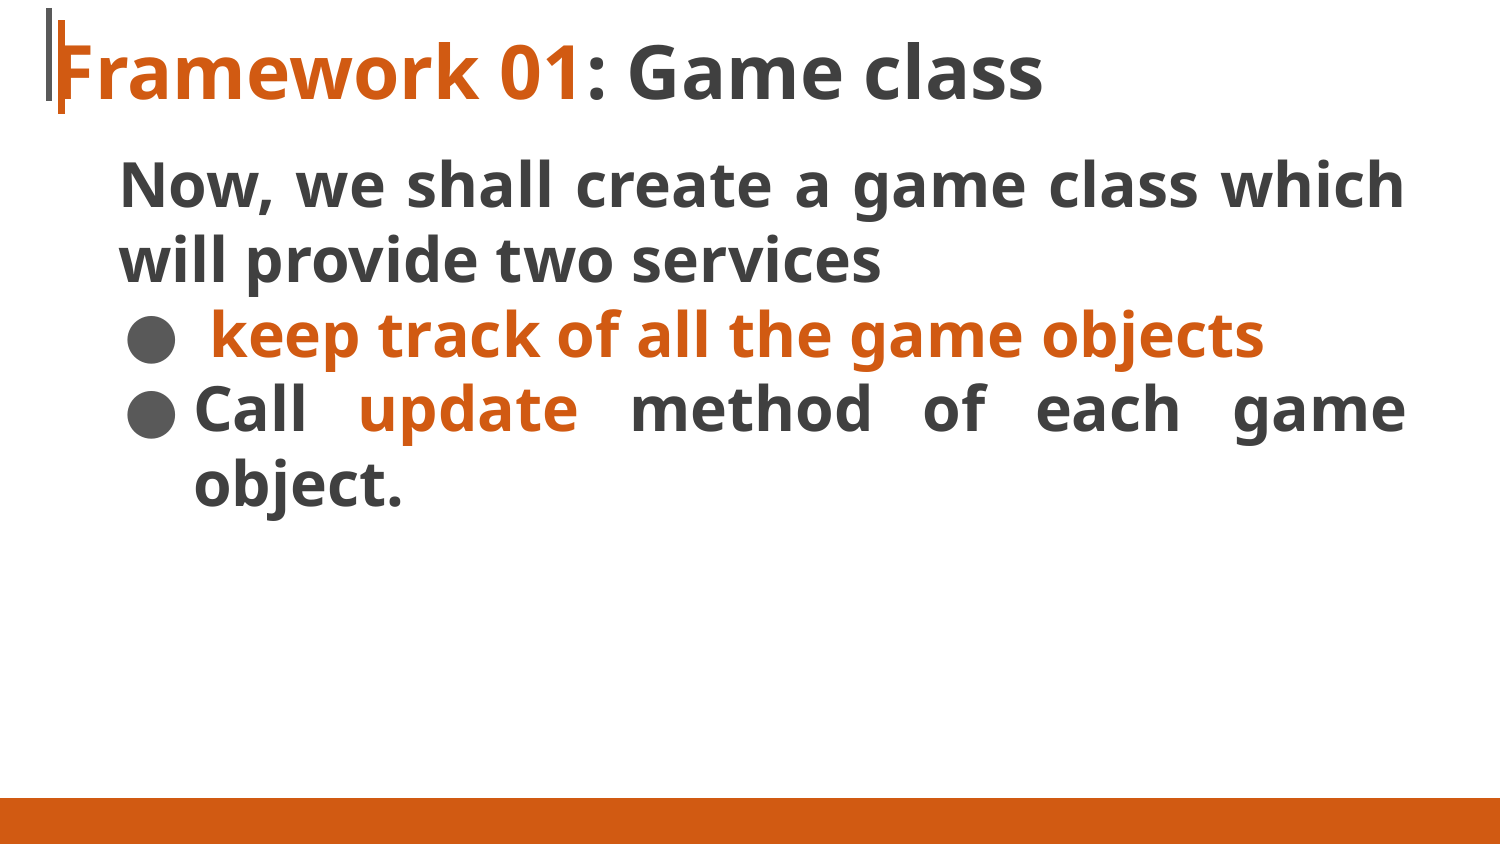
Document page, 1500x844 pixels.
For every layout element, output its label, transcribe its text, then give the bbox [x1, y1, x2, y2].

title Framework 01: Game class [0, 0, 1500, 130]
subtitle Now, we shall create a game class which will provide two services keep track of all the game objects Call update method of each game object. [103, 129, 1424, 224]
text_box [0, 798, 1500, 844]
